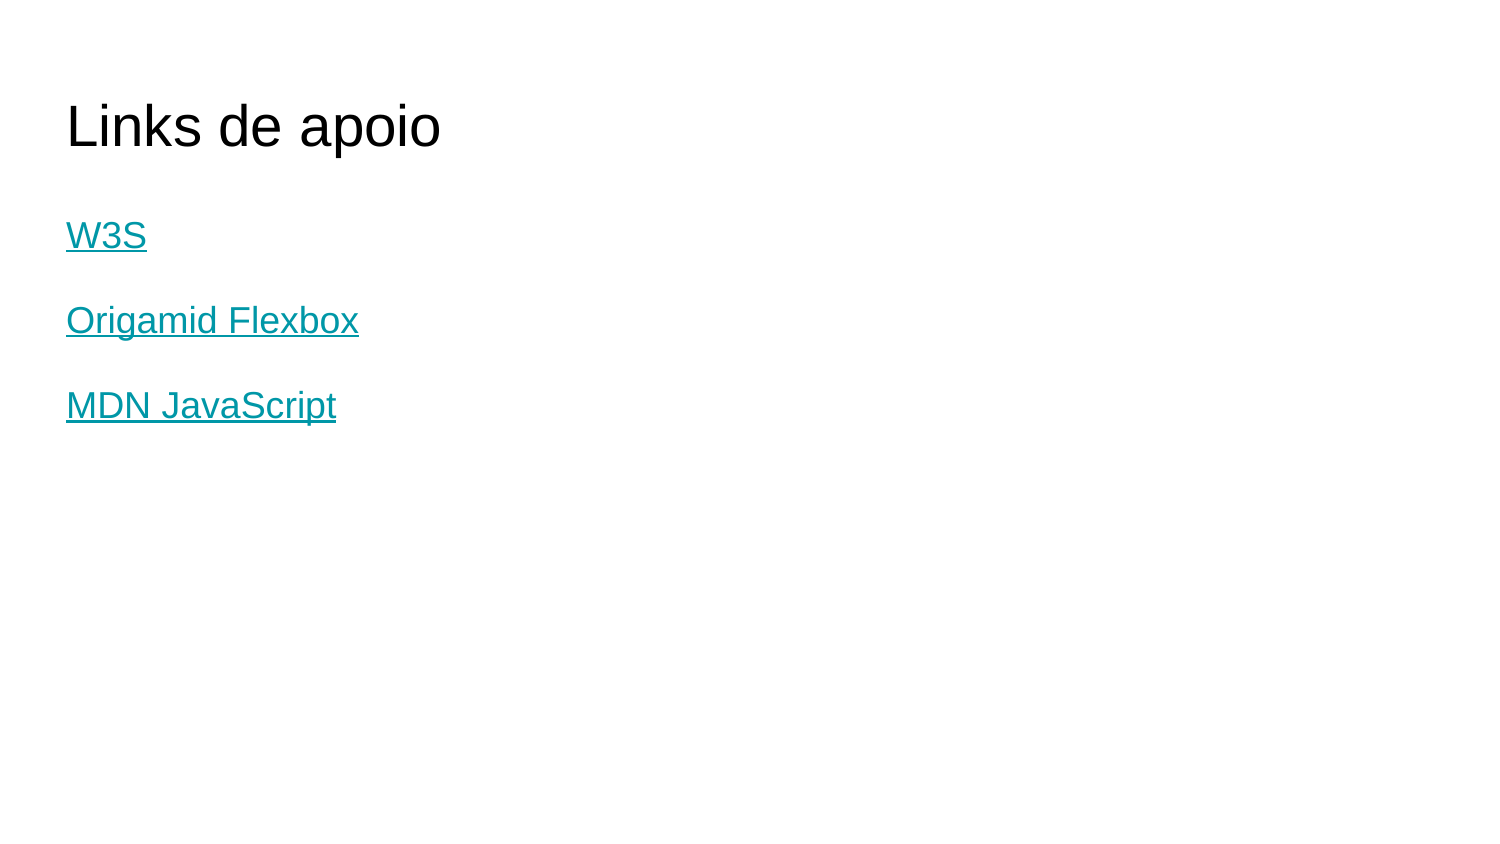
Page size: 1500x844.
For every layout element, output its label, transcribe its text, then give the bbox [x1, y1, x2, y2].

title Links de apoio [51, 72, 1449, 167]
list W3S Origamid Flexbox MDN JavaScript [51, 189, 1449, 750]
